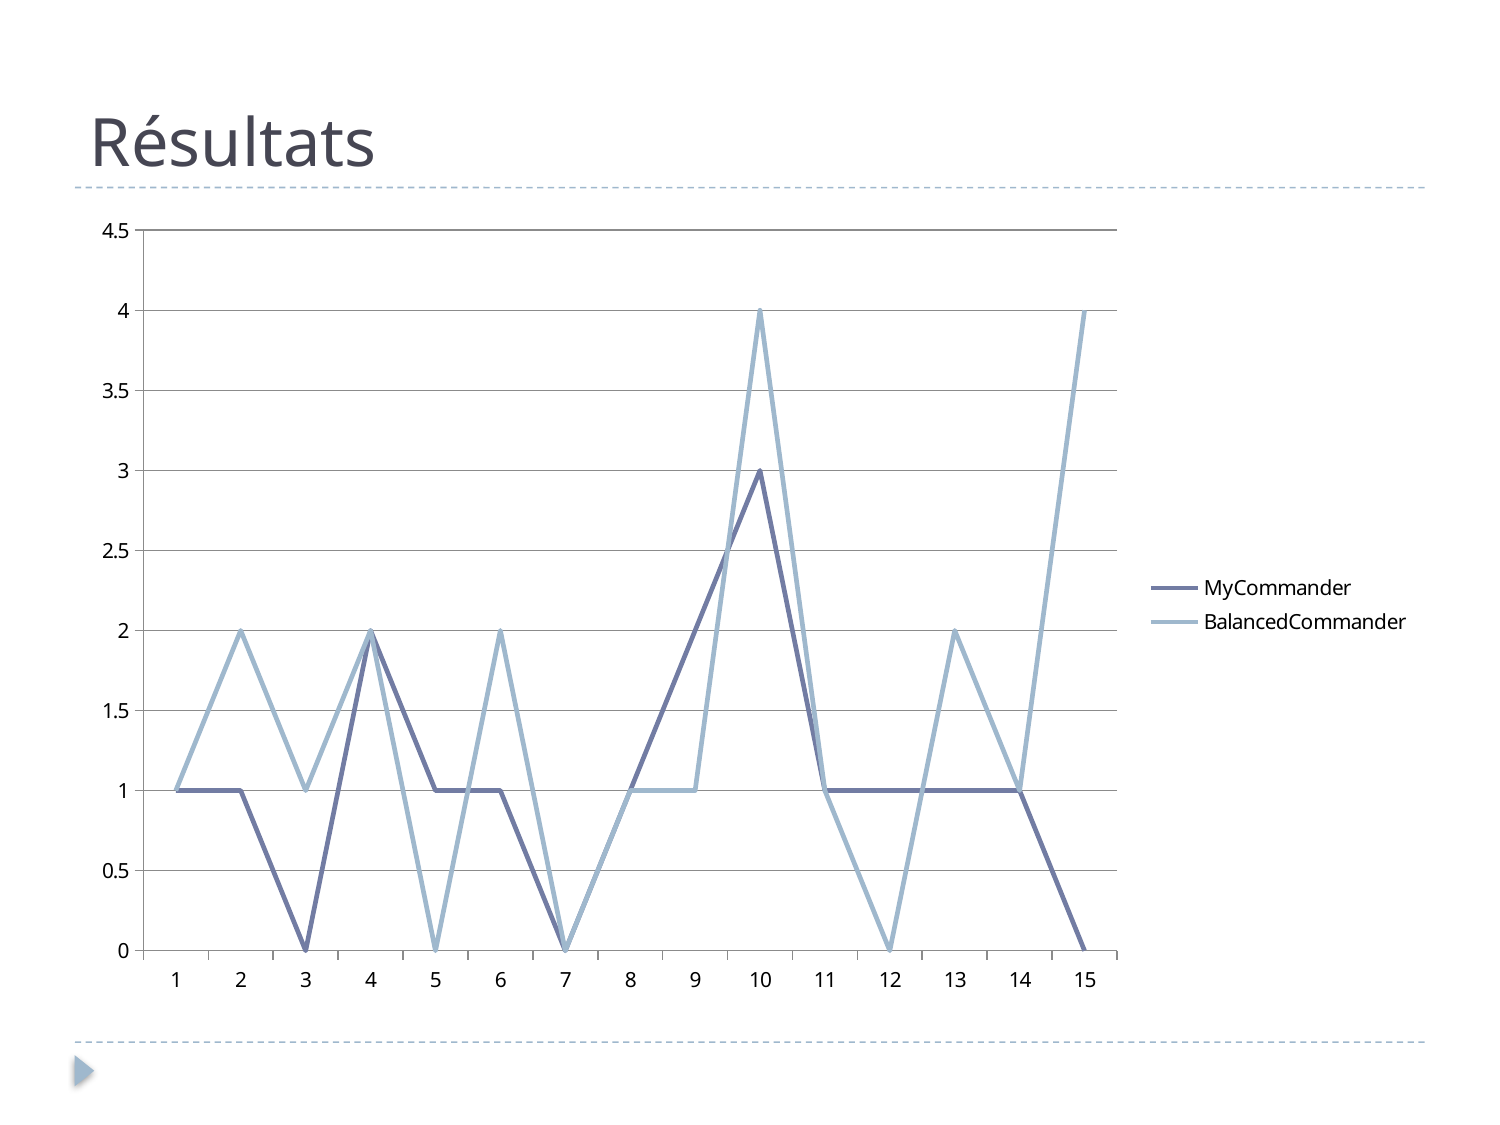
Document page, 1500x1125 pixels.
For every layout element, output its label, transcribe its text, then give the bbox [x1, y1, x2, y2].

chart [74, 199, 1426, 1011]
title Résultats [75, 24, 1425, 188]
